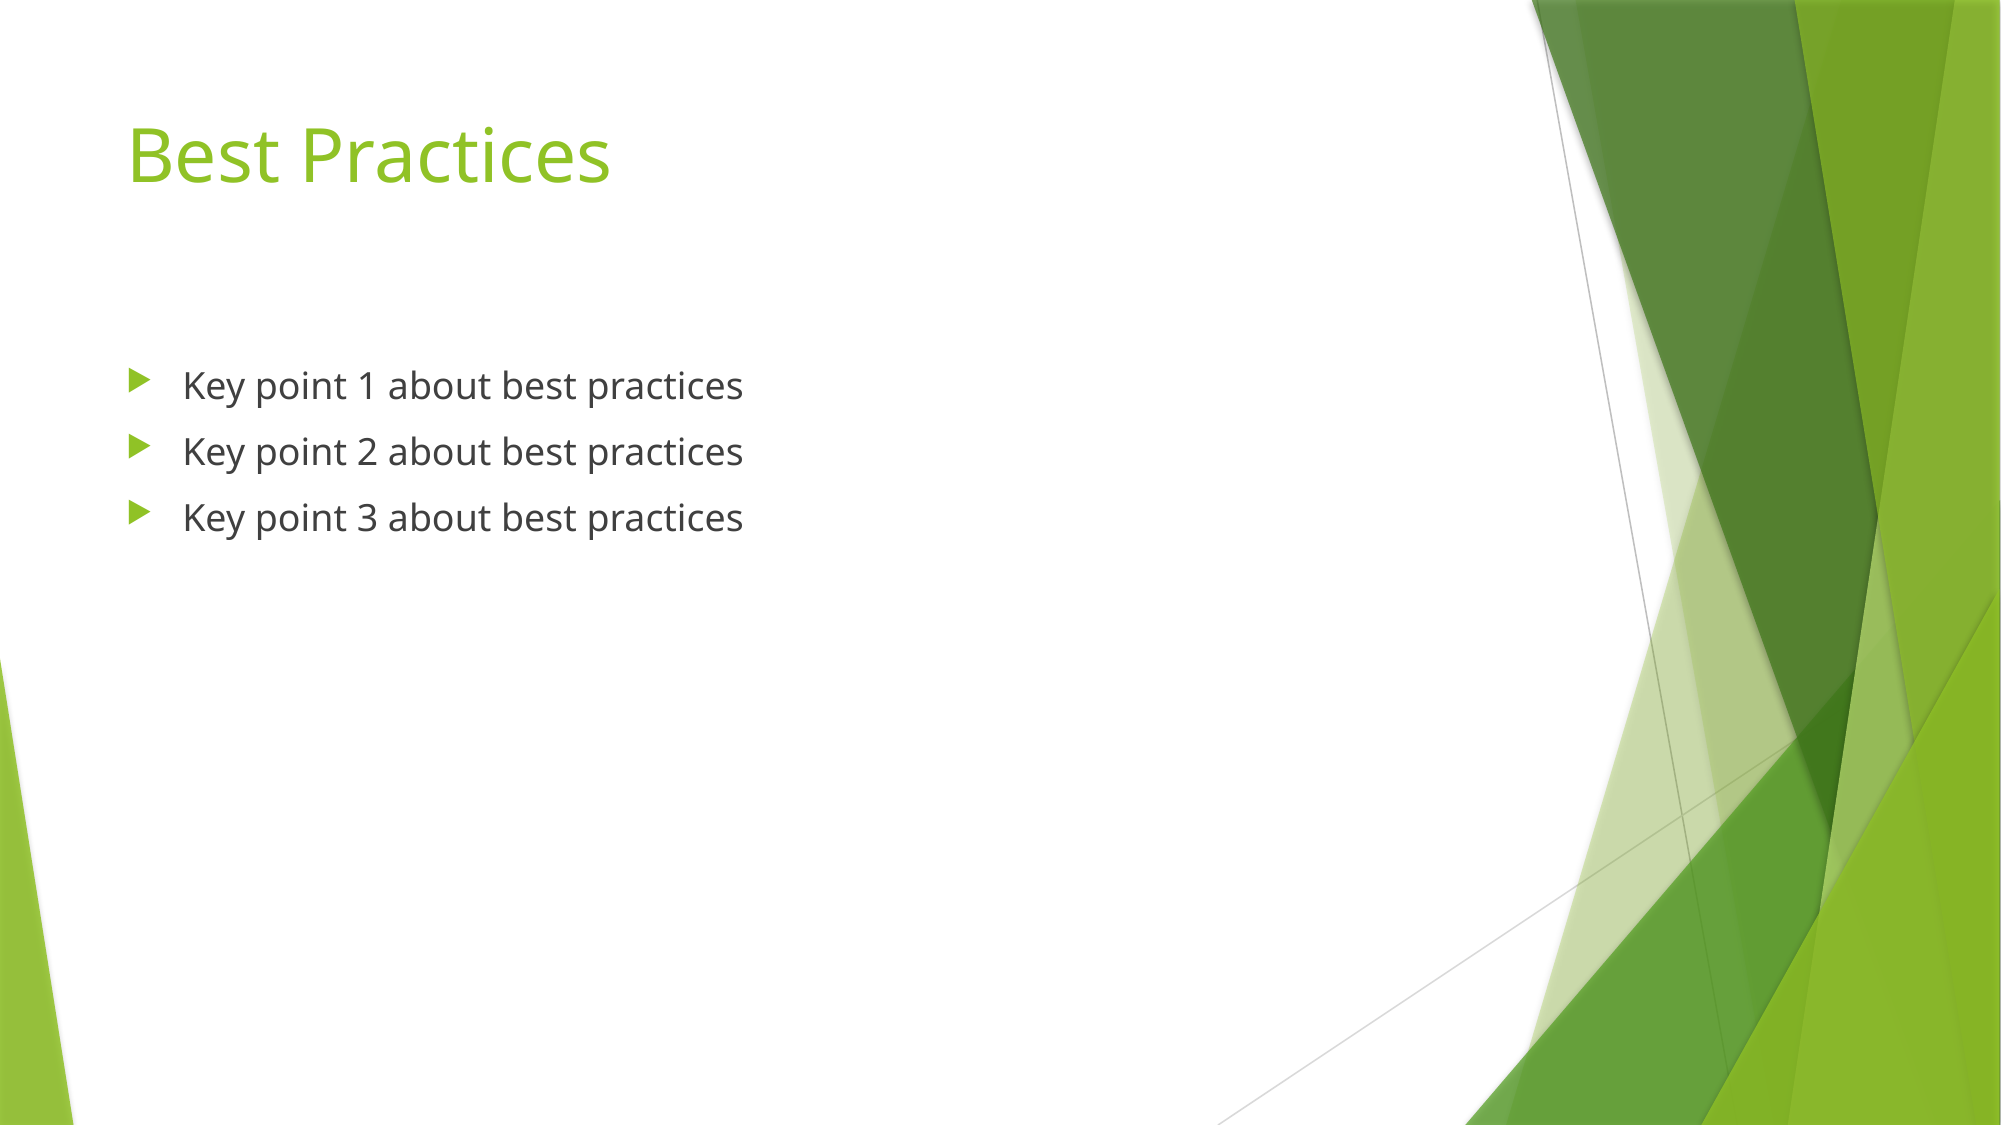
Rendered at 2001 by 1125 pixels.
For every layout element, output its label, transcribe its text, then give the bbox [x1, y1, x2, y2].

title Best Practices [111, 99, 1522, 317]
list Key point 1 about best practices Key point 2 about best practices Key point 3 about best practices [111, 354, 1522, 992]
